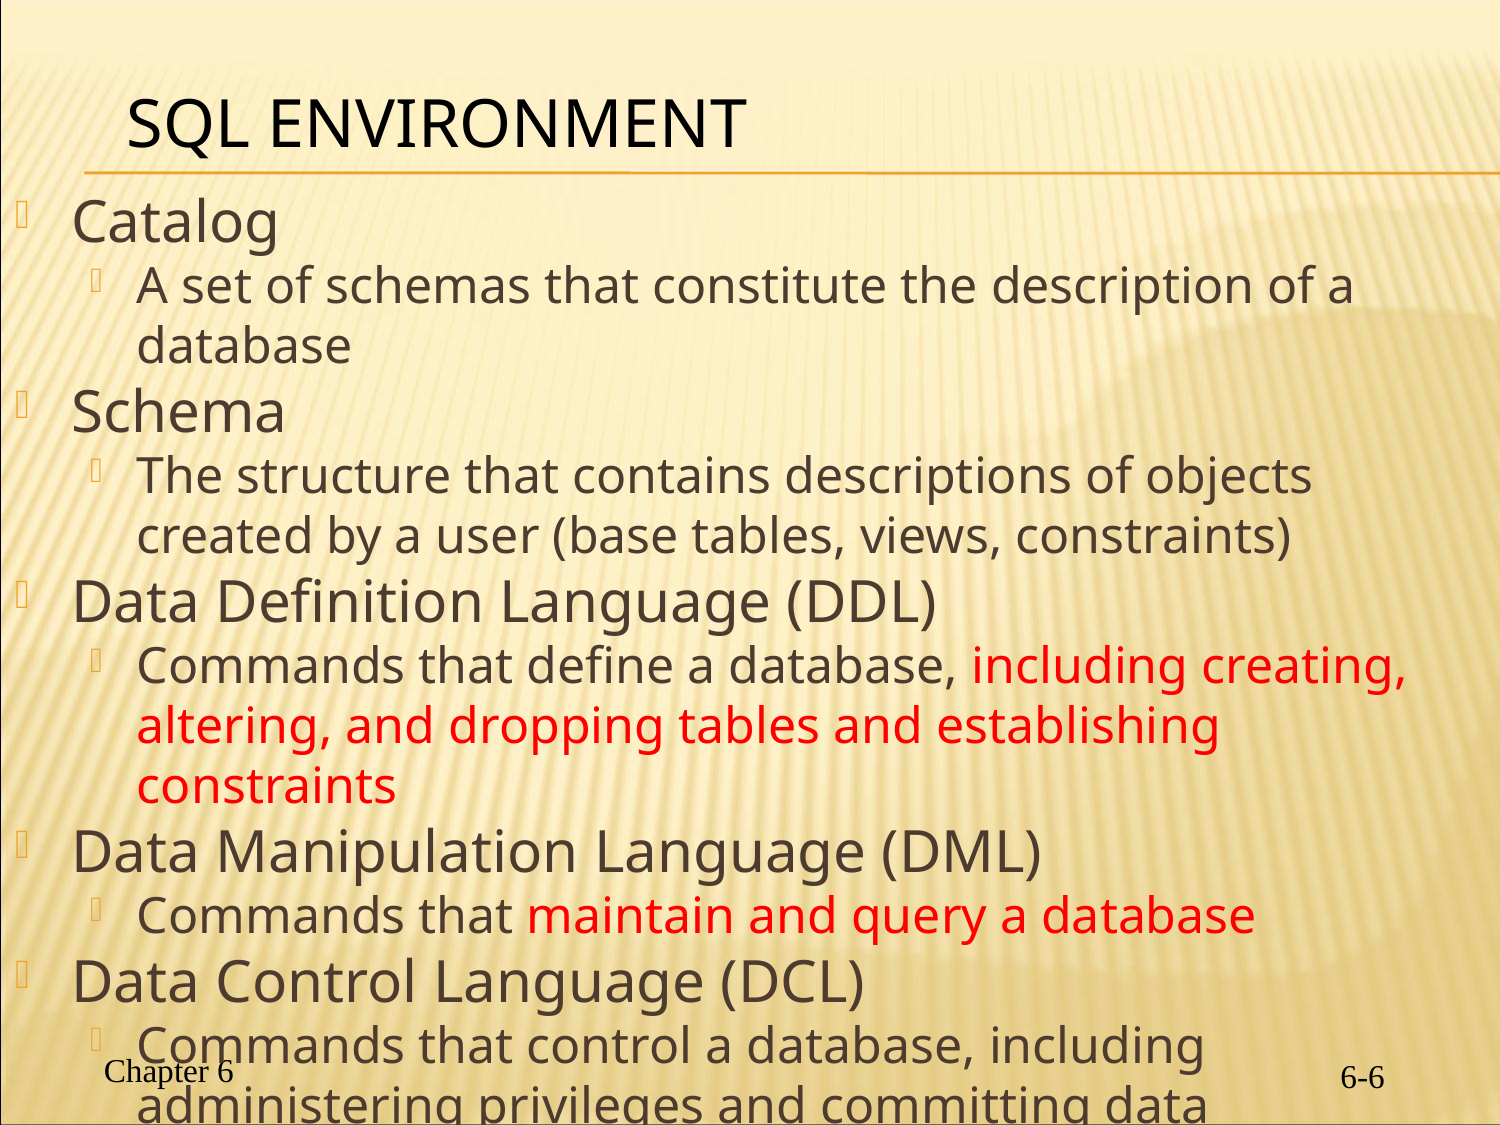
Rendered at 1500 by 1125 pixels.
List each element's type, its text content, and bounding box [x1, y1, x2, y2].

picture [0, 998, 1500, 1125]
title SQL Environment [111, 65, 1387, 176]
picture [0, 0, 1500, 176]
list Catalog A set of schemas that constitute the description of a database Schema The structure that contains descriptions of objects created by a user (base tables, views, constraints) Data Definition Language (DDL) Commands that define a database, including creating, altering, and dropping tables and establishing constraints Data Manipulation Language (DML) Commands that maintain and query a database Data Control Language (DCL) Commands that control a database, including administering privileges and committing data [0, 176, 1500, 998]
